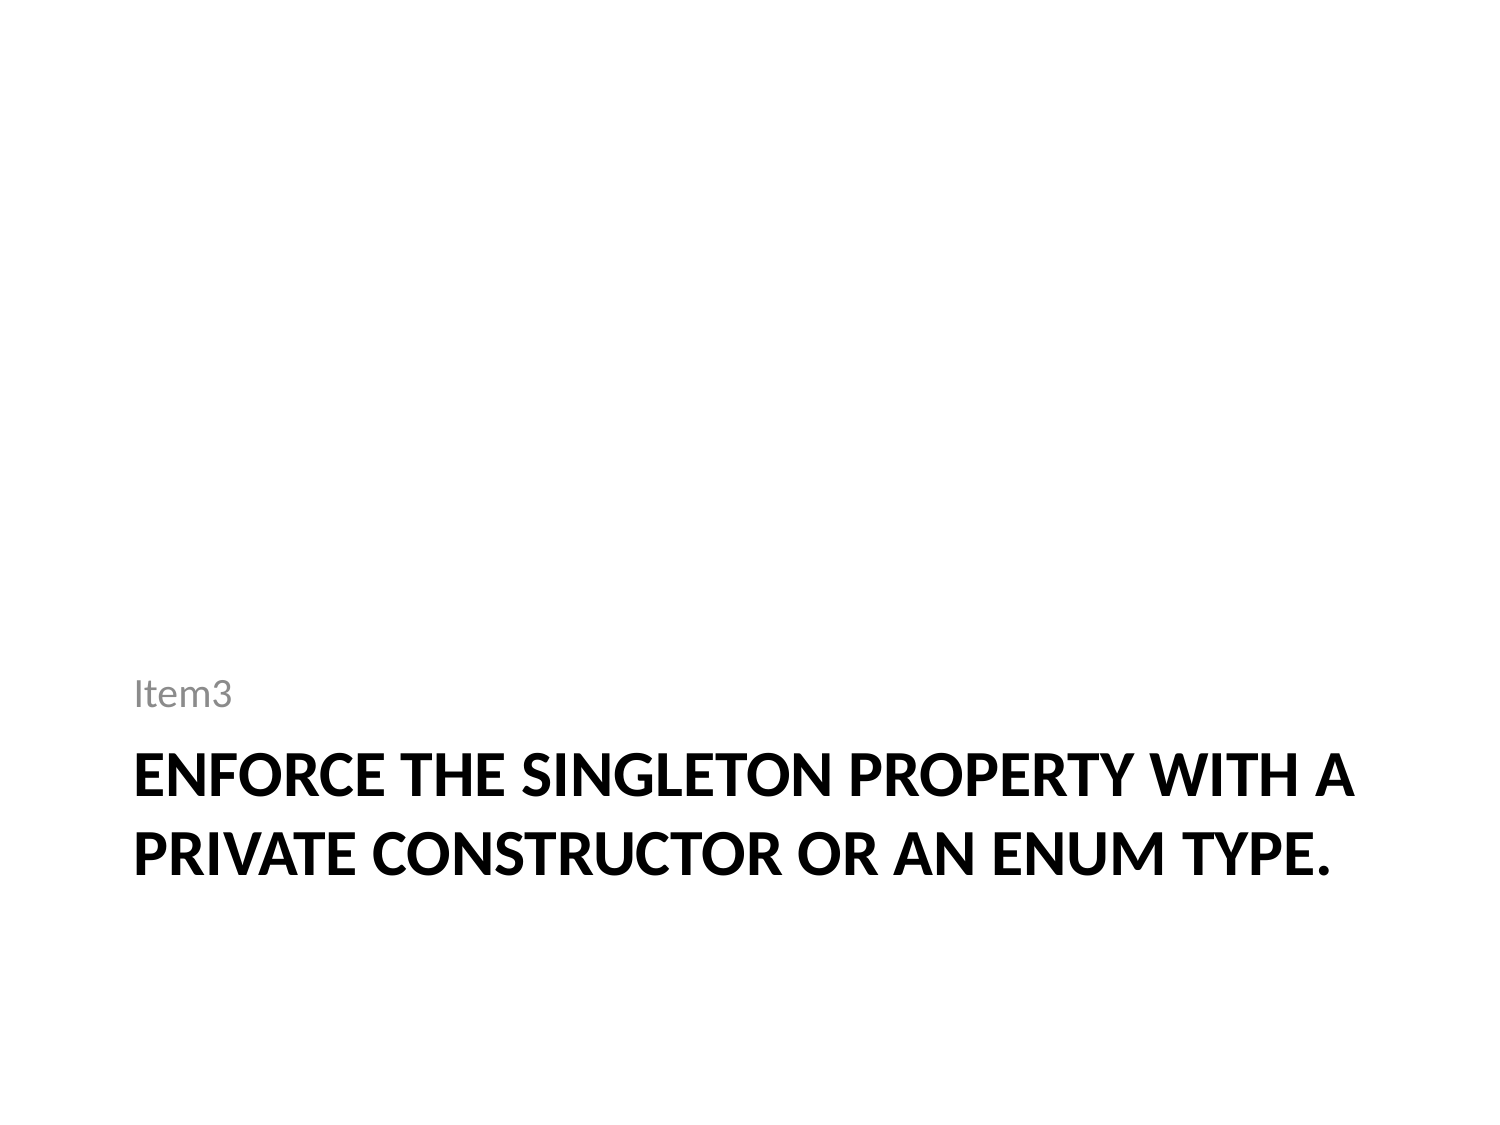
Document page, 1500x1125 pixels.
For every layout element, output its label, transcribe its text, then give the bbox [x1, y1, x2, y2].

title Enforce the singleton property with a private constructor or an enum type. [118, 723, 1394, 947]
list Item3 [118, 476, 1394, 723]
